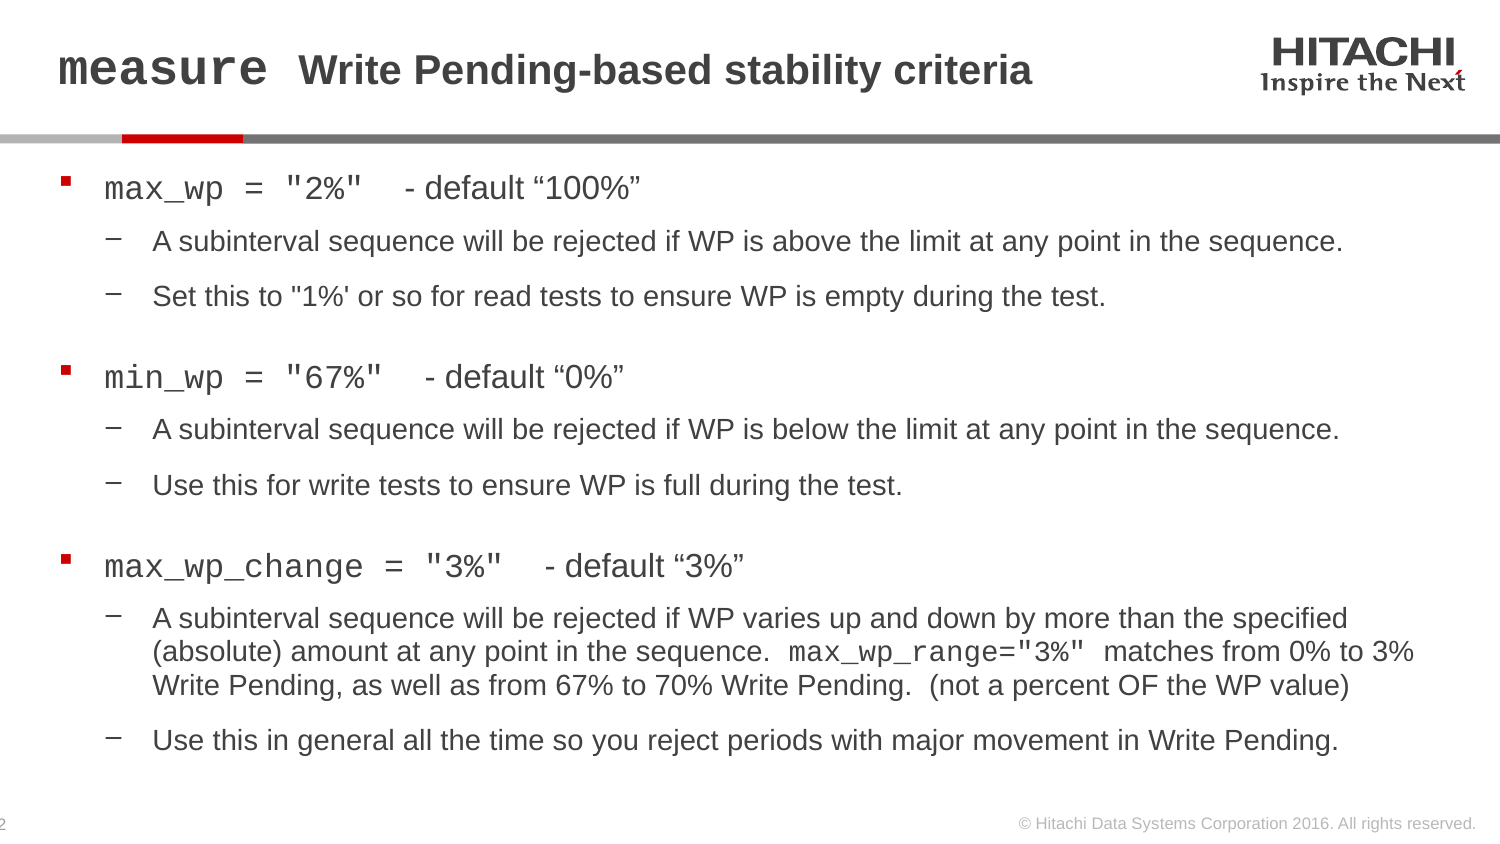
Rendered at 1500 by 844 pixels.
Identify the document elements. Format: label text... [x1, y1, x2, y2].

title measure Write Pending-based stability criteria [43, 8, 1247, 129]
list max_wp = "2%" - default “100%” A subinterval sequence will be rejected if WP is above the limit at any point in the sequence. Set this to "1%' or so for read tests to ensure WP is empty during the test. min_wp = "67%" - default “0%” A subinterval sequence will be rejected if WP is below the limit at any point in the sequence. Use this for write tests to ensure WP is full during the test. max_wp_change = "3%" - default “3%” A subinterval sequence will be rejected if WP varies up and down by more than the specified (absolute) amount at any point in the sequence. max_wp_range="3%" matches from 0% to 3% Write Pending, as well as from 67% to 70% Write Pending. (not a percent OF the WP value) Use this in general all the time so you reject periods with major movement in Write Pending. [43, 158, 1452, 779]
